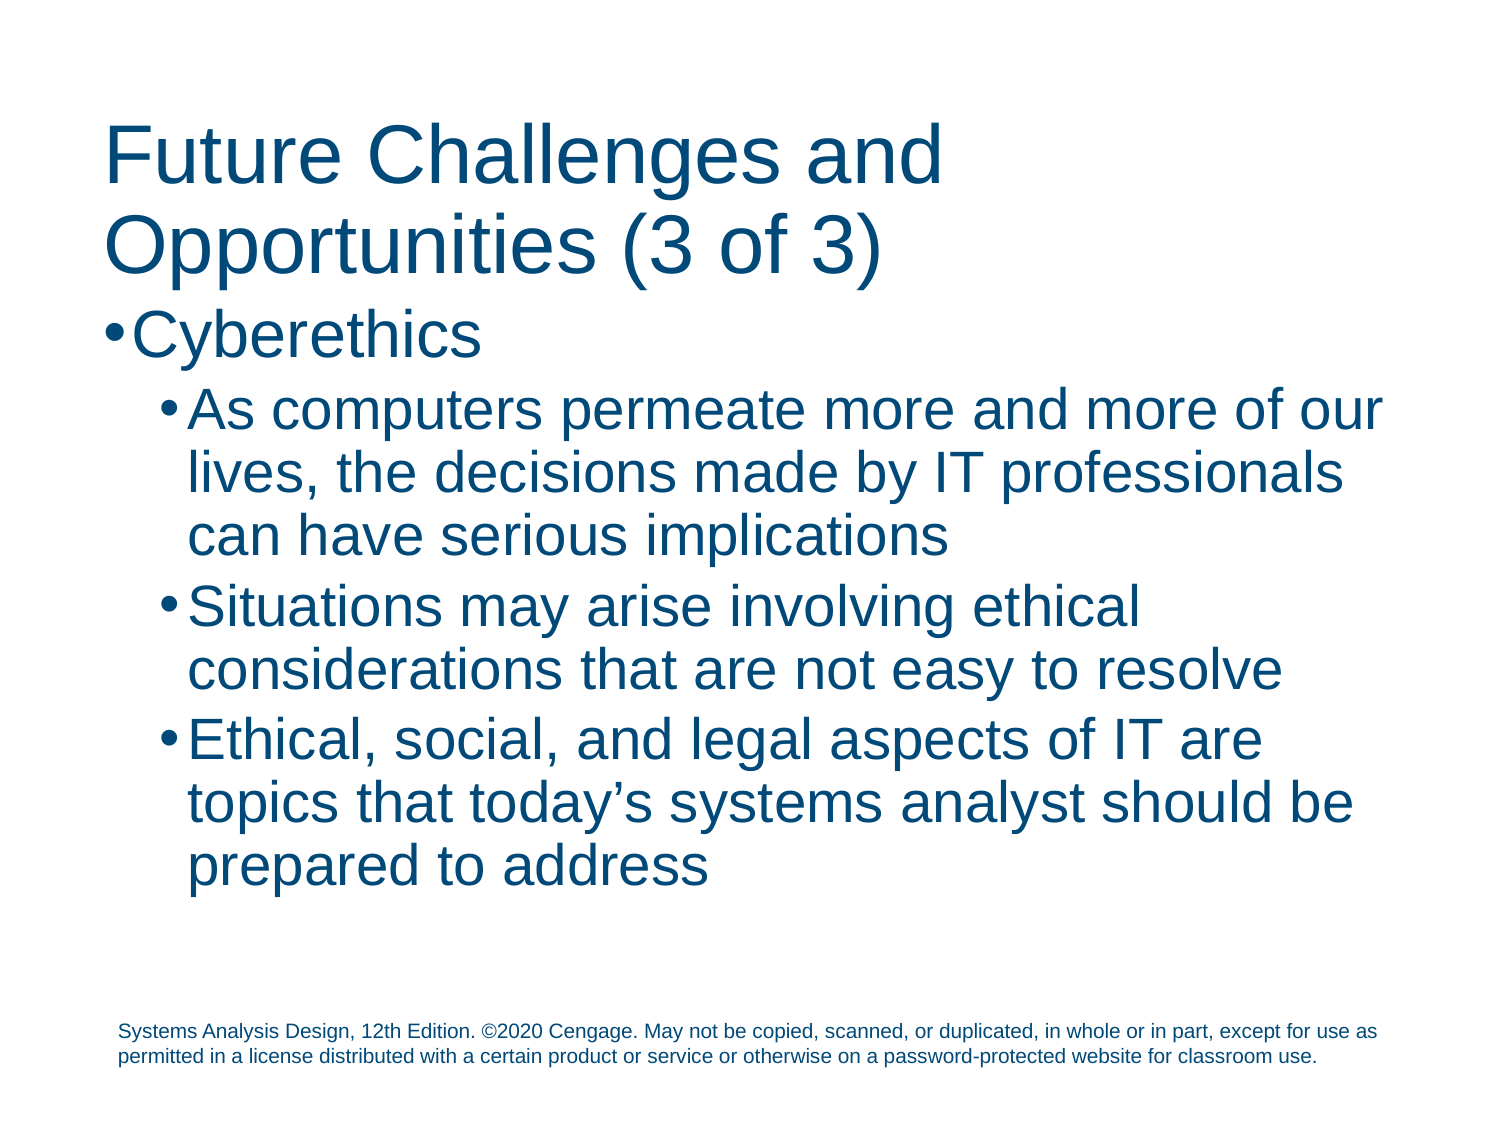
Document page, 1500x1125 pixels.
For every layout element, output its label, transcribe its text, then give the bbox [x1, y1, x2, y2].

footer Systems Analysis Design, 12th Edition. ©2020 Cengage. May not be copied, scanned, or duplicated, in whole or in part, except for use as permitted in a license distributed with a certain product or service or otherwise on a password-protected website for classroom use. [103, 1009, 1397, 1070]
list Cyberethics As computers permeate more and more of our lives, the decisions made by IT professionals can have serious implications Situations may arise involving ethical considerations that are not easy to resolve Ethical, social, and legal aspects of IT are topics that today’s systems analyst should be prepared to address [103, 299, 1397, 1009]
title Future Challenges and Opportunities (3 of 3) [103, 111, 1397, 243]
